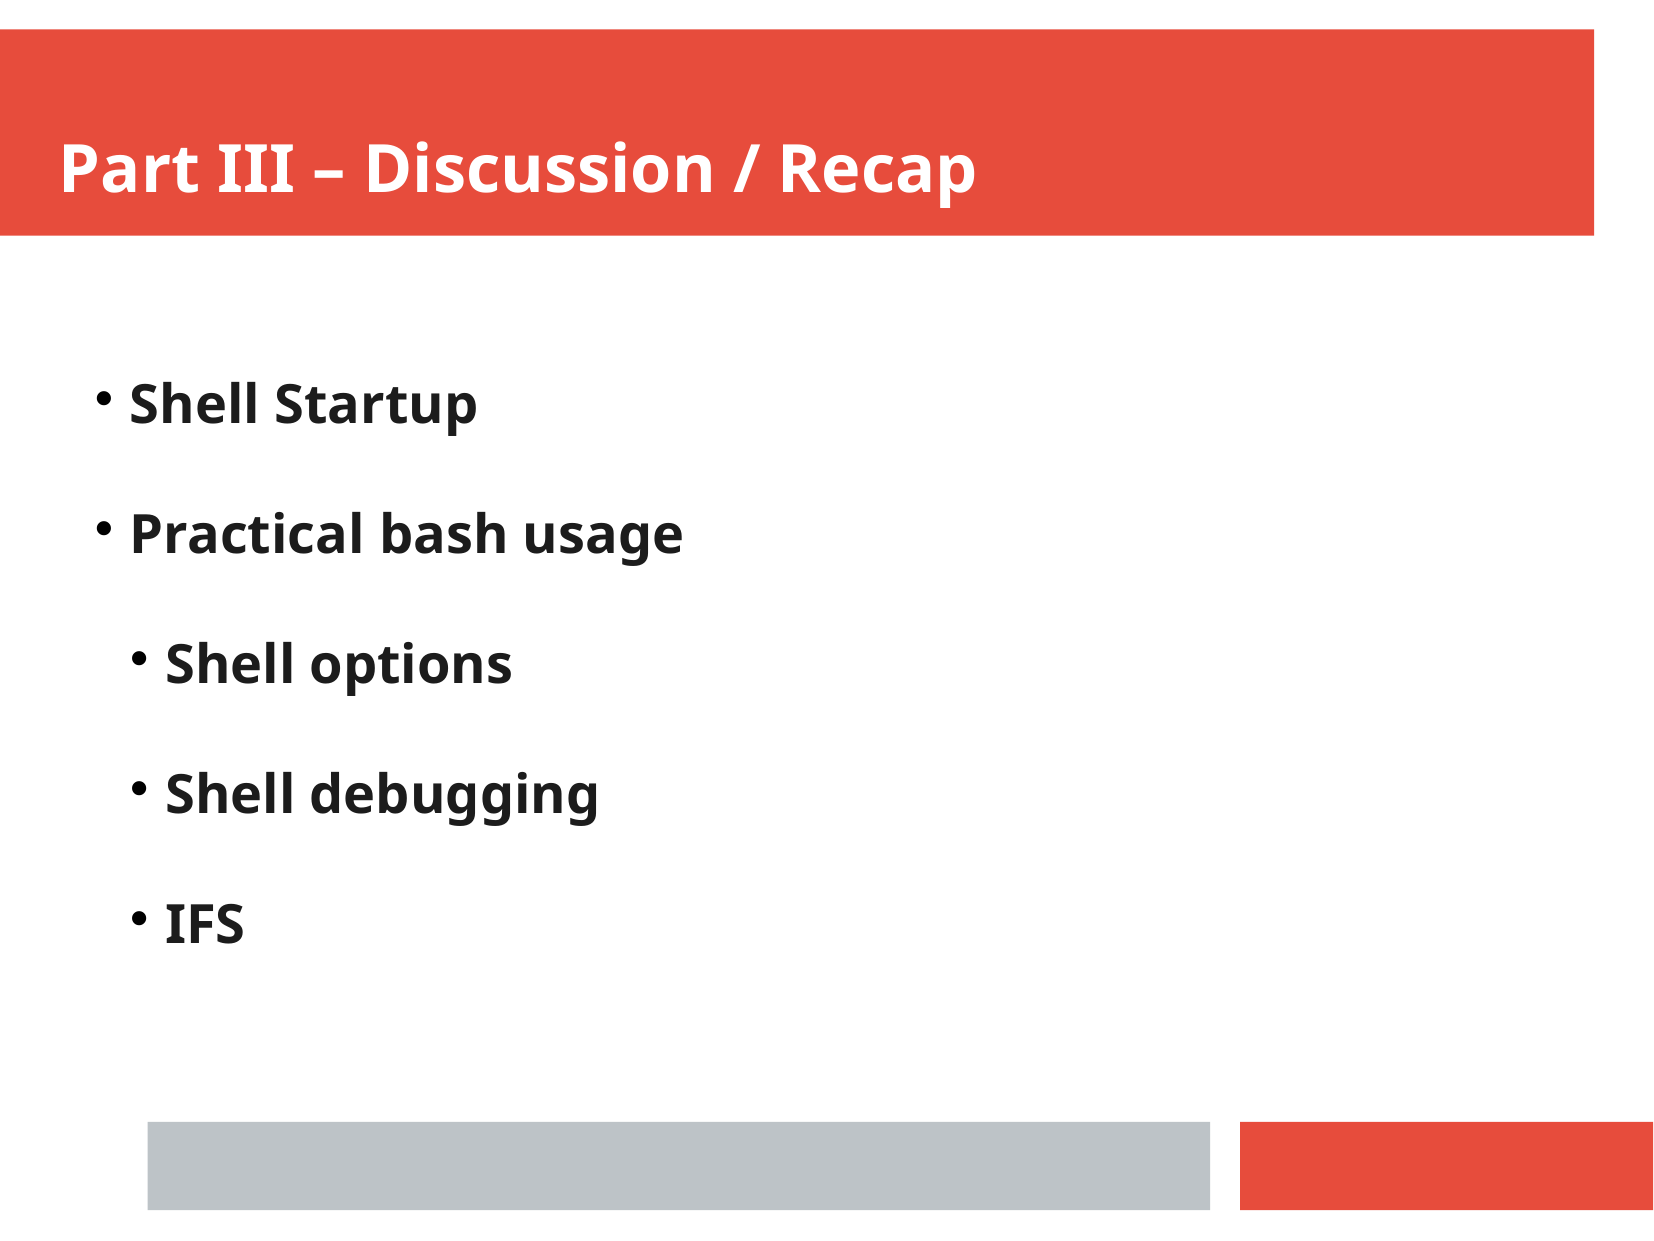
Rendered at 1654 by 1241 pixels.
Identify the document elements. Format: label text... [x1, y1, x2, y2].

text_box Part III – Discussion / Recap [58, 58, 1595, 207]
text_box Shell Startup Practical bash usage Shell options Shell debugging IFS [58, 324, 1565, 1093]
